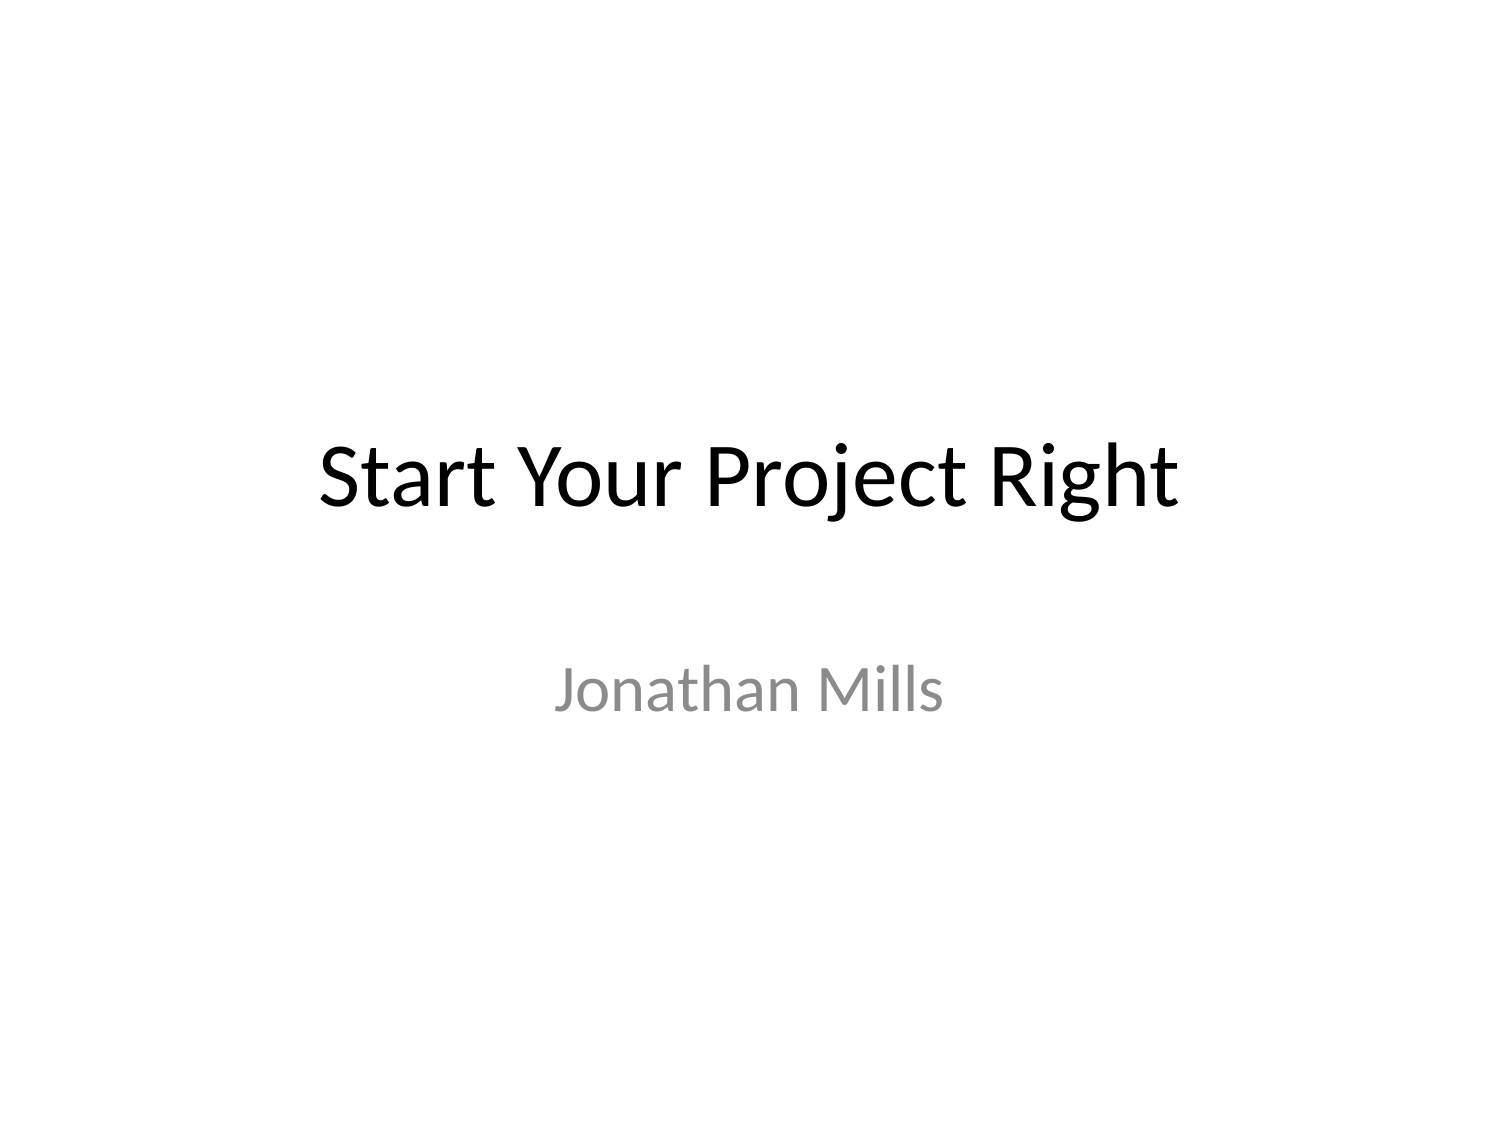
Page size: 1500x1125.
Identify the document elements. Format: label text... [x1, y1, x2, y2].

subtitle Jonathan Mills [225, 637, 1275, 925]
title Start Your Project Right [112, 349, 1388, 591]
